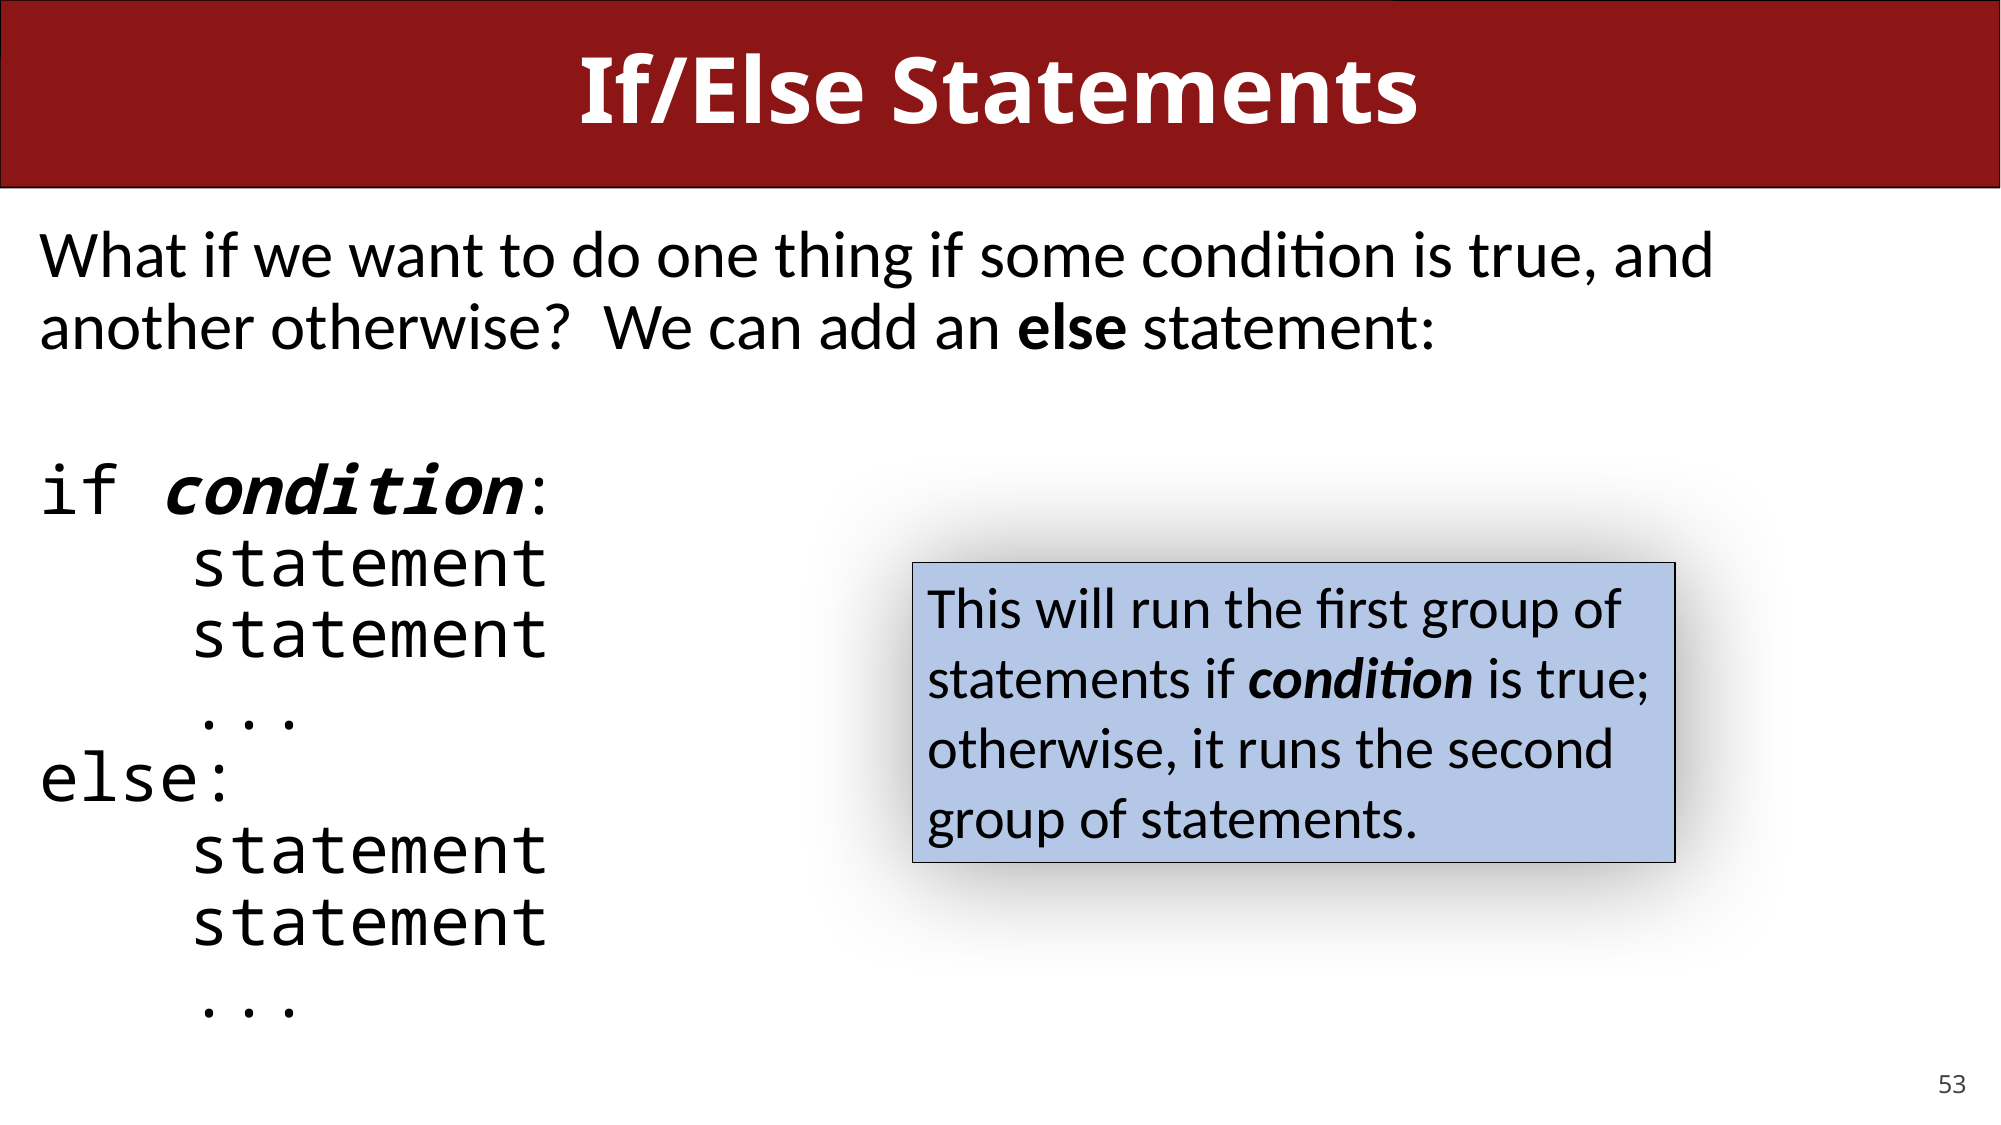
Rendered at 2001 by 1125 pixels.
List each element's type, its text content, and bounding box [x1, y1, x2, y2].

title If/Else Statements [75, 0, 1925, 188]
list What if we want to do one thing if some condition is true, and another otherwise? We can add an else statement: if condition: statement statement ... else: statement statement ... [24, 212, 1963, 1063]
text_box This will run the first group of statements if condition is true; otherwise, it runs the second group of statements. [912, 562, 1675, 863]
